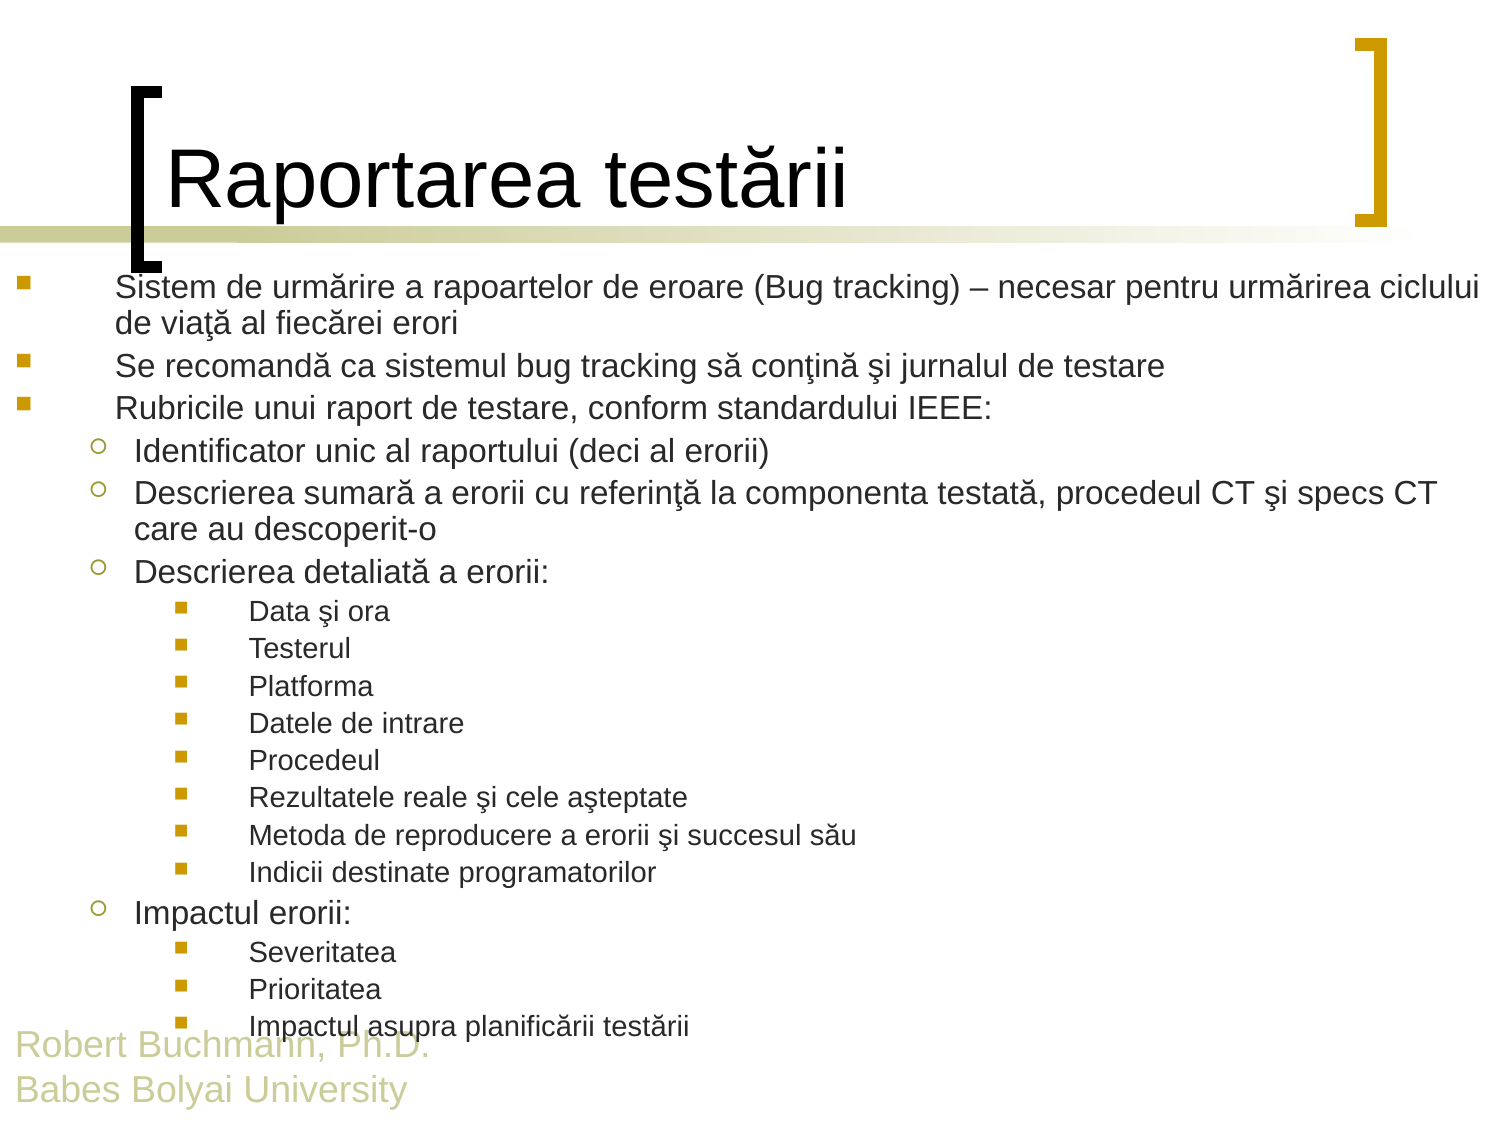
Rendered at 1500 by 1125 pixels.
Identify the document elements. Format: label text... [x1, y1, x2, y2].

list Sistem de urmărire a rapoartelor de eroare (Bug tracking) – necesar pentru urmărirea ciclului de viaţă al fiecărei erori Se recomandă ca sistemul bug tracking să conţină şi jurnalul de testare Rubricile unui raport de testare, conform standardului IEEE: Identificator unic al raportului (deci al erorii) Descrierea sumară a erorii cu referinţă la componenta testată, procedeul CT şi specs CT care au descoperit-o Descrierea detaliată a erorii: Data şi ora Testerul Platforma Datele de intrare Procedeul Rezultatele reale şi cele aşteptate Metoda de reproducere a erorii şi succesul său Indicii destinate programatorilor Impactul erorii: Severitatea Prioritatea Impactul asupra planificării testării [0, 262, 1500, 1125]
title Raportarea testării [149, 0, 1413, 232]
